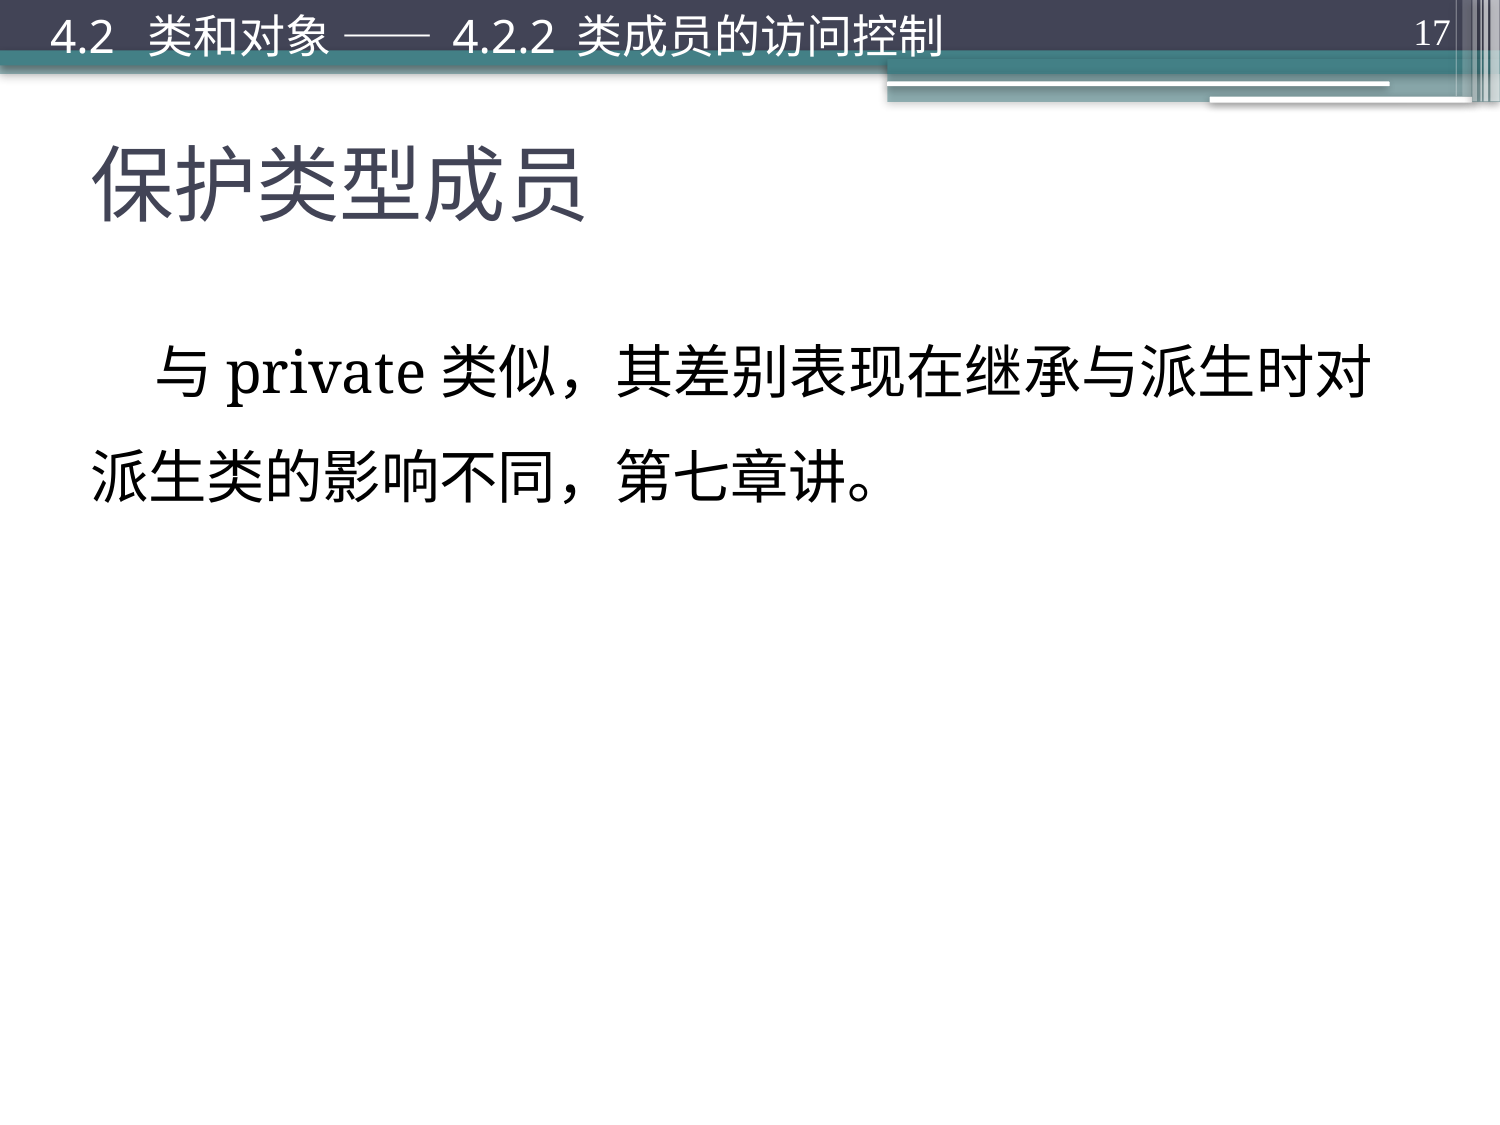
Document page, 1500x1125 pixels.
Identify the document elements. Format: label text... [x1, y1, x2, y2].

text_box 4.2 类和对象 —— 4.2.2 类成员的访问控制 [35, 0, 1289, 71]
title 保护类型成员 [75, 94, 1425, 270]
slide_number 17 [1340, 0, 1466, 61]
list 与private类似，其差别表现在继承与派生时对派生类的影响不同，第七章讲。 [75, 292, 1425, 1079]
